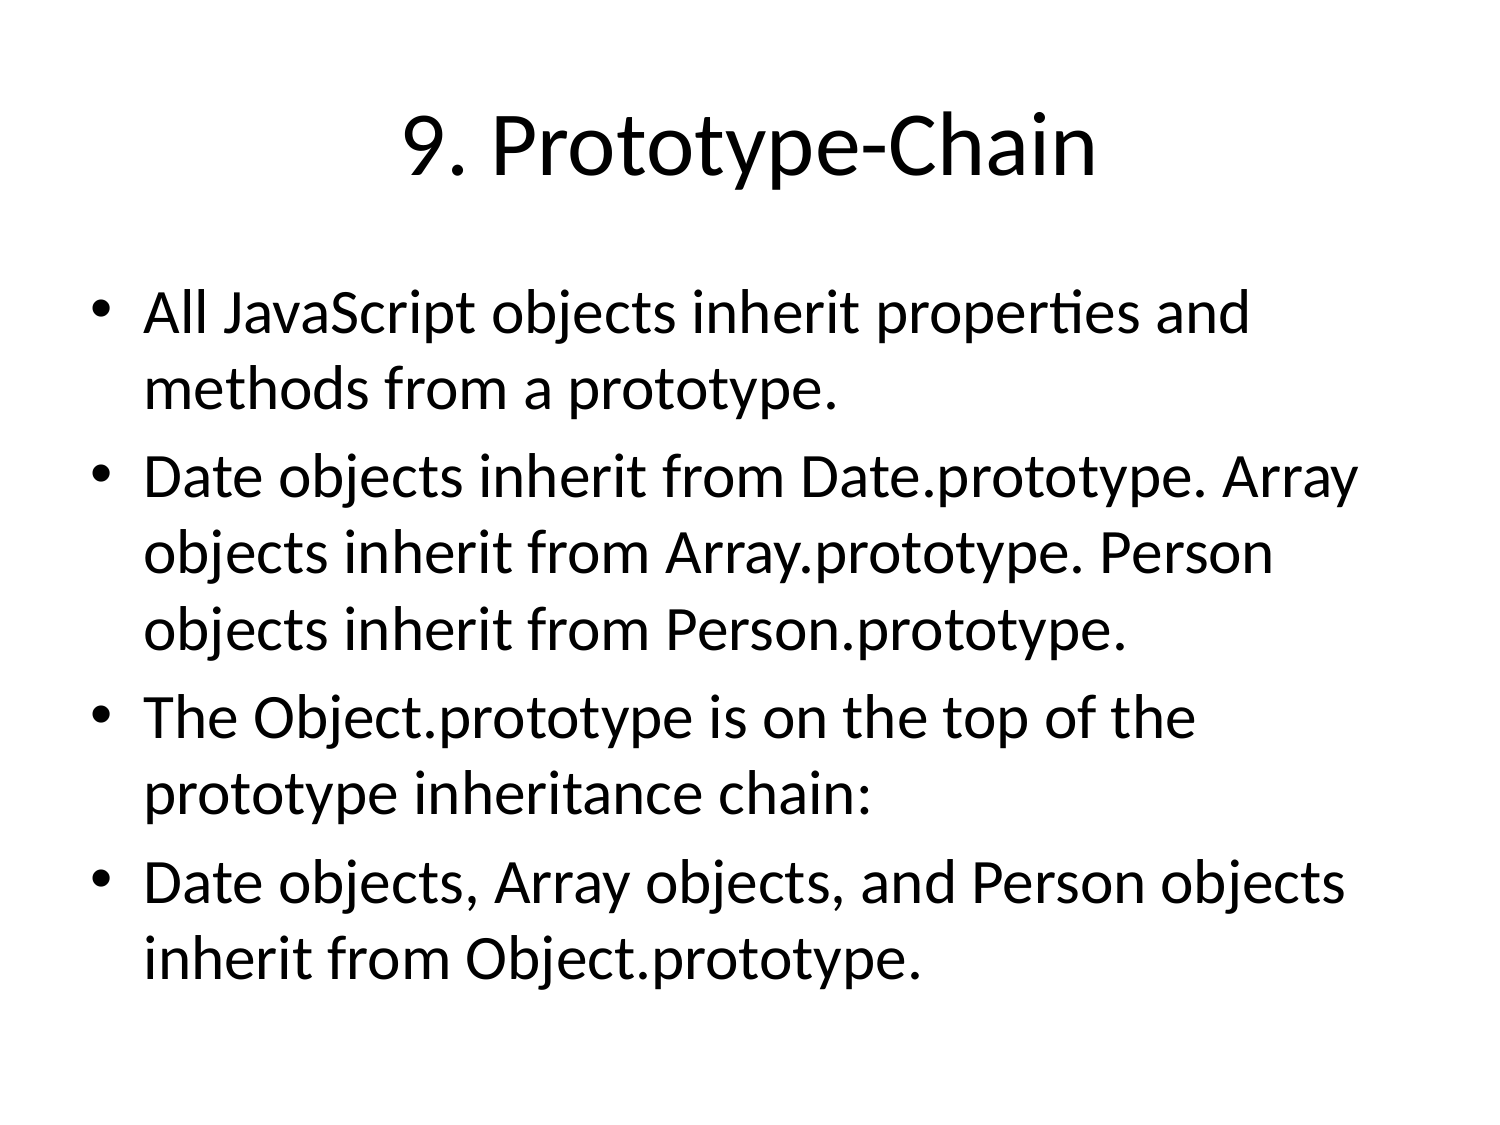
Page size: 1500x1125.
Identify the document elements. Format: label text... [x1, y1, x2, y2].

title 9. Prototype-Chain [75, 45, 1425, 233]
list All JavaScript objects inherit properties and methods from a prototype. Date objects inherit from Date.prototype. Array objects inherit from Array.prototype. Person objects inherit from Person.prototype. The Object.prototype is on the top of the prototype inheritance chain: Date objects, Array objects, and Person objects inherit from Object.prototype. [75, 262, 1425, 1005]
